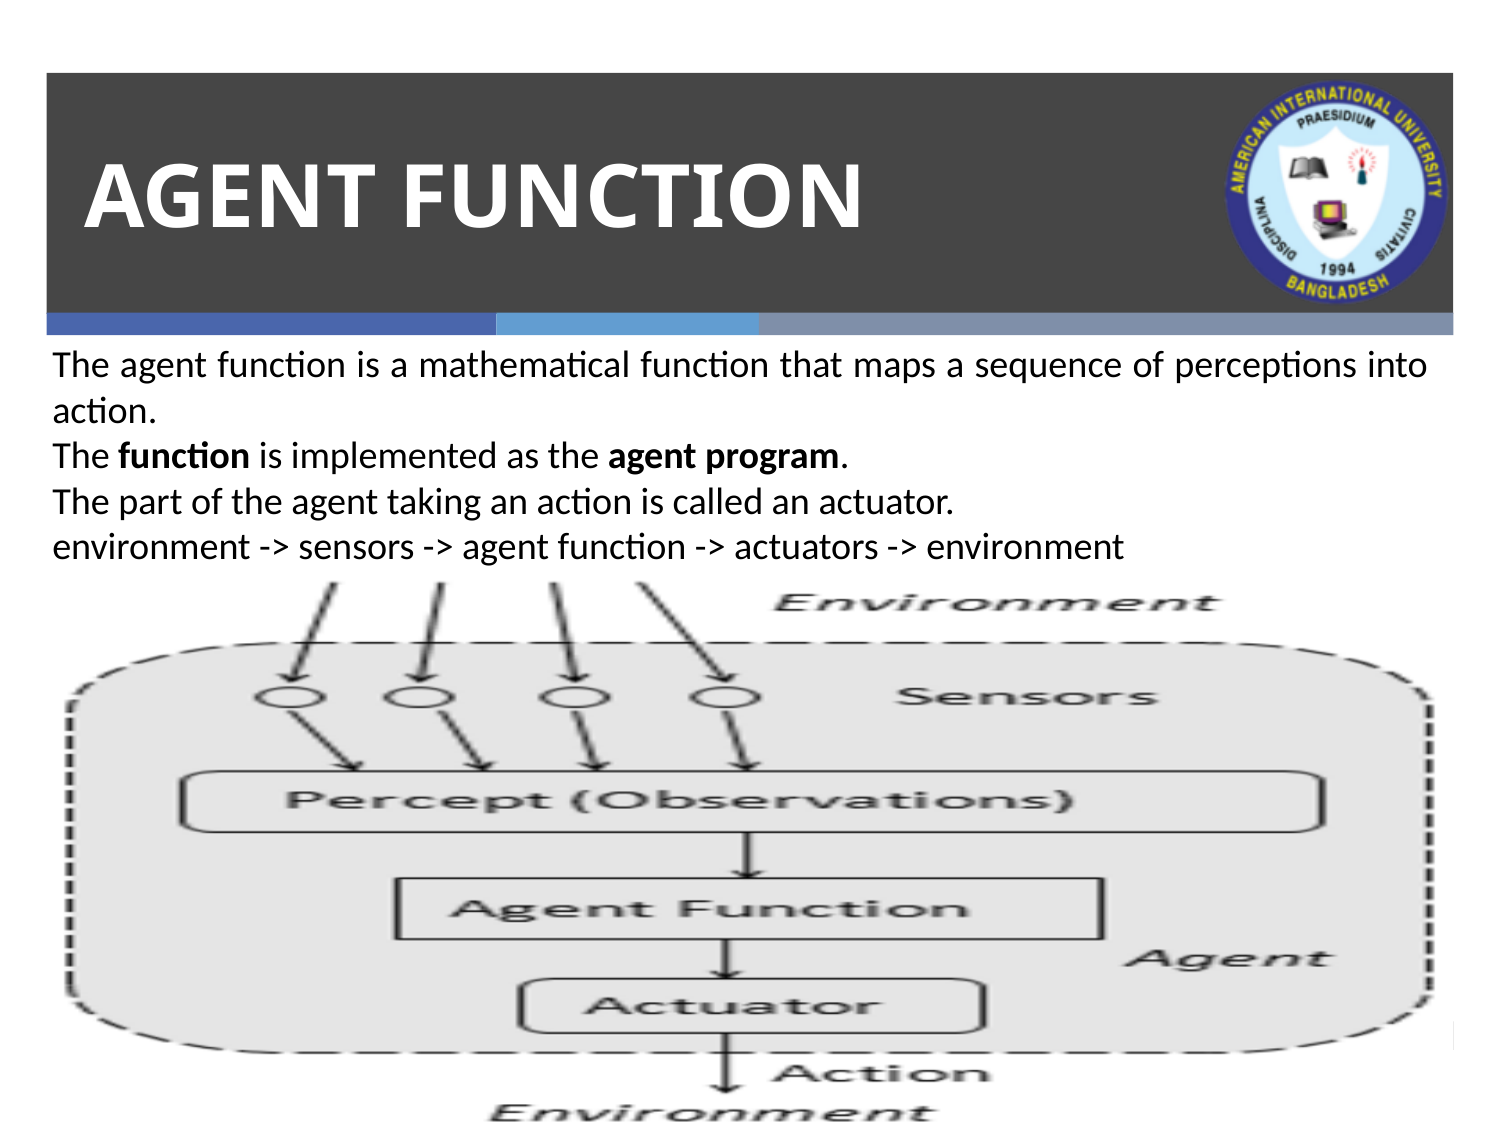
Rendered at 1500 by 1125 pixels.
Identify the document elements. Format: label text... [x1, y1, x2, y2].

picture [26, 574, 1453, 1125]
picture [1220, 75, 1454, 310]
text_box The agent function is a mathematical function that maps a sequence of perceptions into action. The function is implemented as the agent program. The part of the agent taking an action is called an actuator. environment -> sensors -> agent function -> actuators -> environment [37, 332, 1443, 572]
title AGENT FUNCTION [69, 73, 1351, 253]
